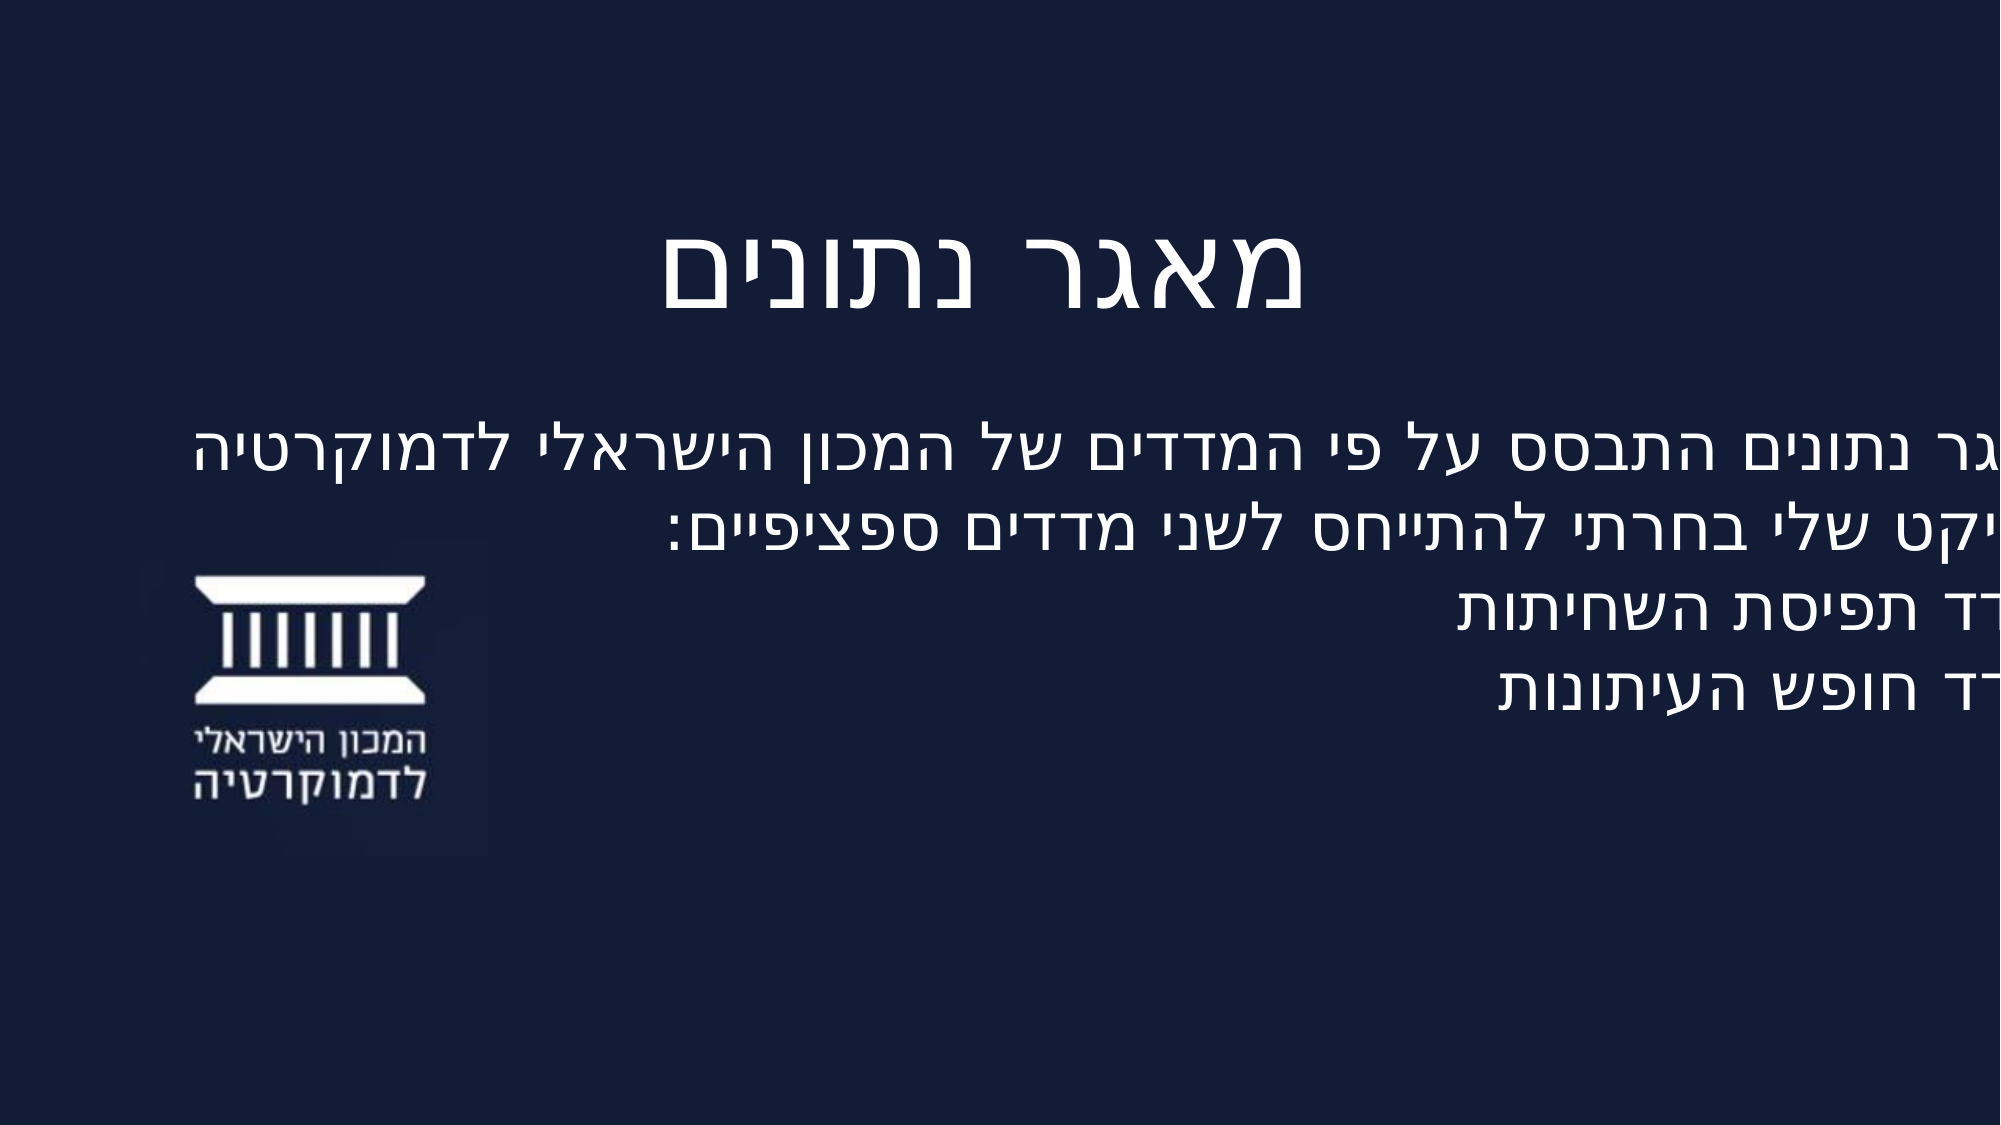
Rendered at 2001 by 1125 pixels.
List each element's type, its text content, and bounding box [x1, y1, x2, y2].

picture [141, 541, 488, 856]
text_box המאגר נתונים התבסס על פי המדדים של המכון הישראלי לדמוקרטיה בפרויקט שלי בחרתי להתייחס לשני מדדים ספציפיים: מדד תפיסת השחיתות מדד חופש העיתונות [175, 396, 2000, 732]
title מאגר נתונים [233, 163, 1734, 343]
